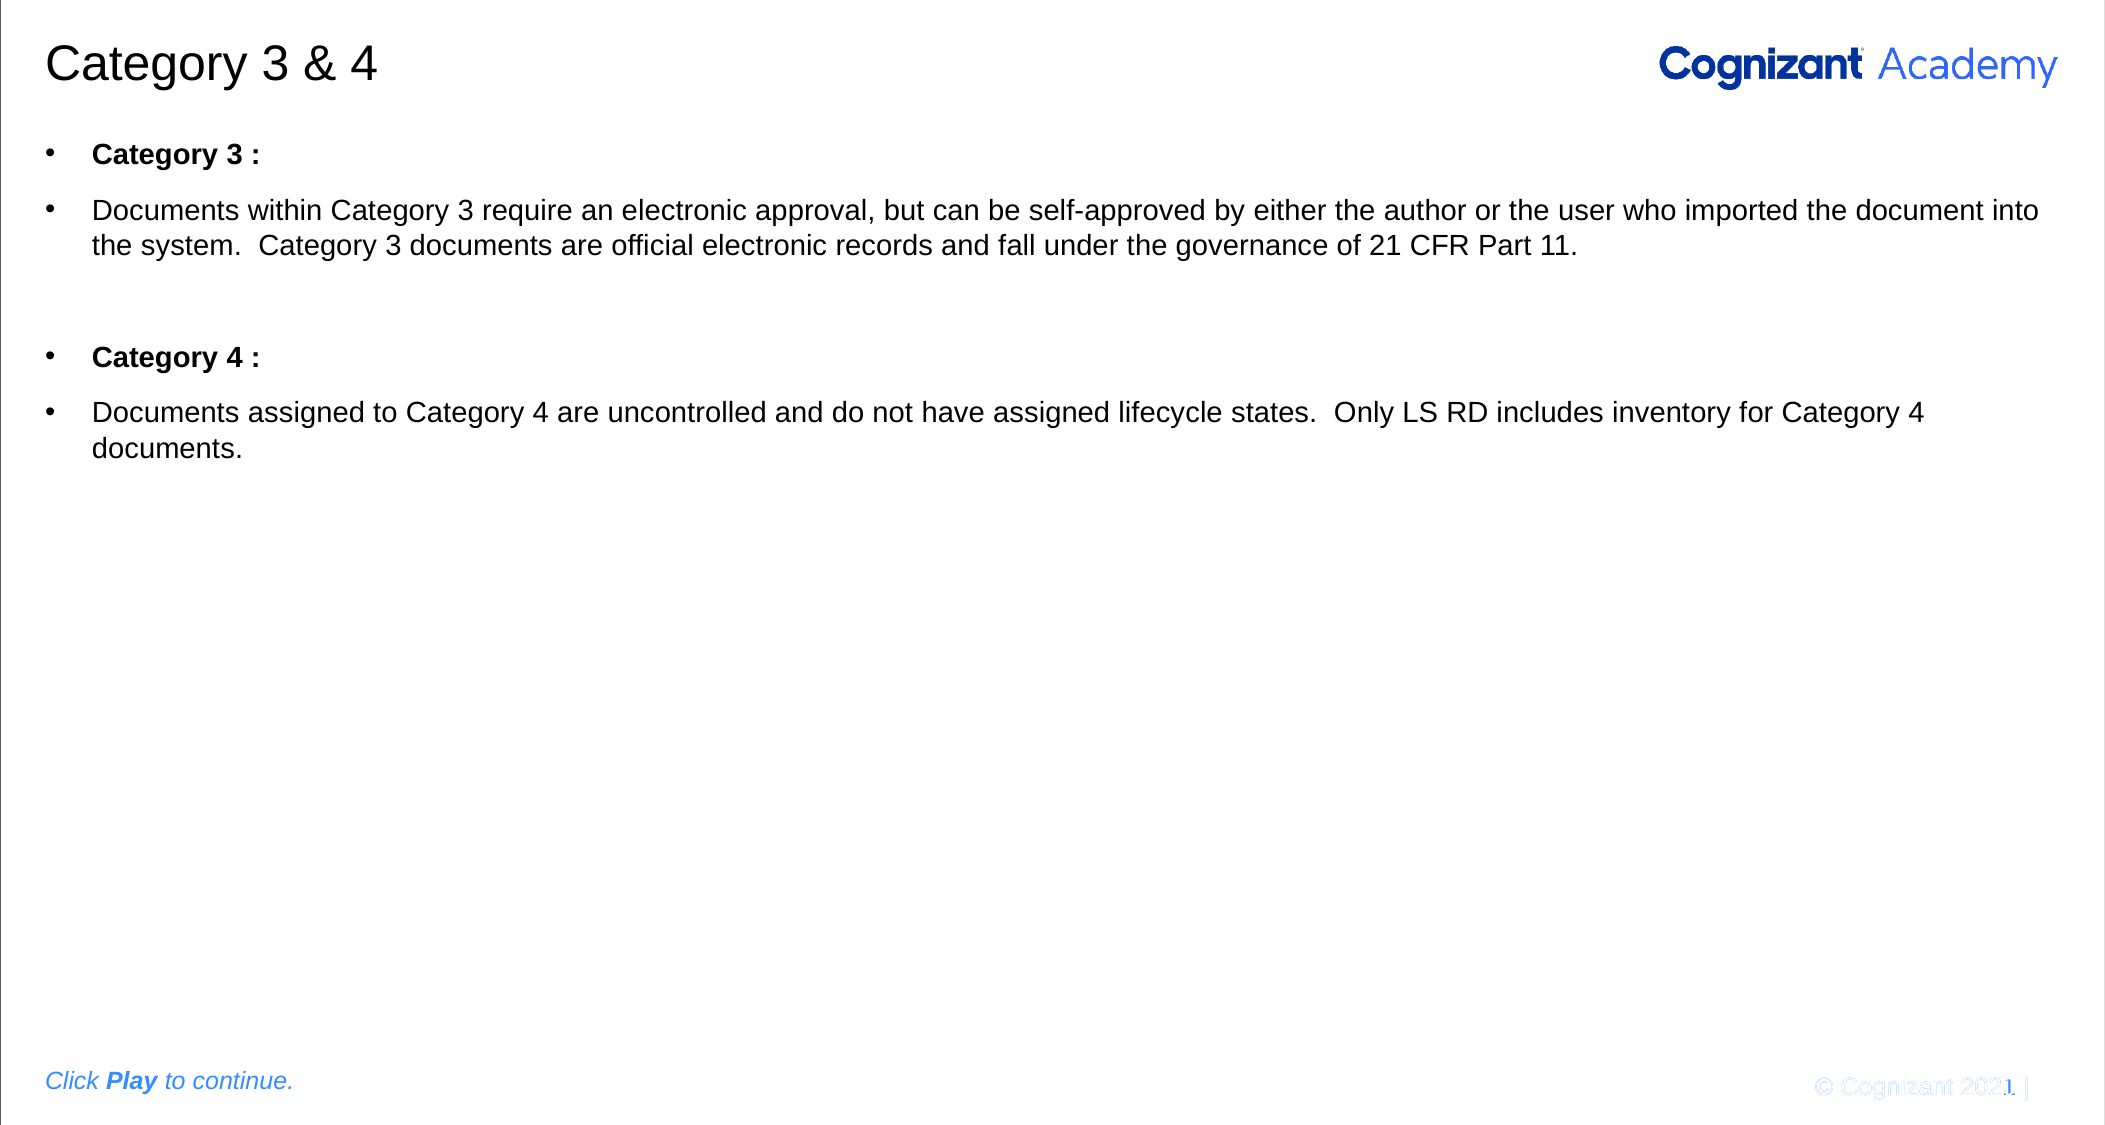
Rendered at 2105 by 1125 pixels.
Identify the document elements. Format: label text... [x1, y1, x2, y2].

text_box © Cognizant 2020 | [1800, 1063, 2053, 1108]
picture [1633, 15, 2084, 117]
list Click Play to continue. [45, 1065, 1238, 1110]
title Category 3 & 4 [45, 29, 1638, 100]
list Category 3 : Documents within Category 3 require an electronic approval, but can be self-approved by either the author or the user who imported the document into the system. Category 3 documents are official electronic records and fall under the governance of 21 CFR Part 11. Category 4 : Documents assigned to Category 4 are uncontrolled and do not have assigned lifecycle states. Only LS RD includes inventory for Category 4 documents. [45, 135, 2055, 595]
